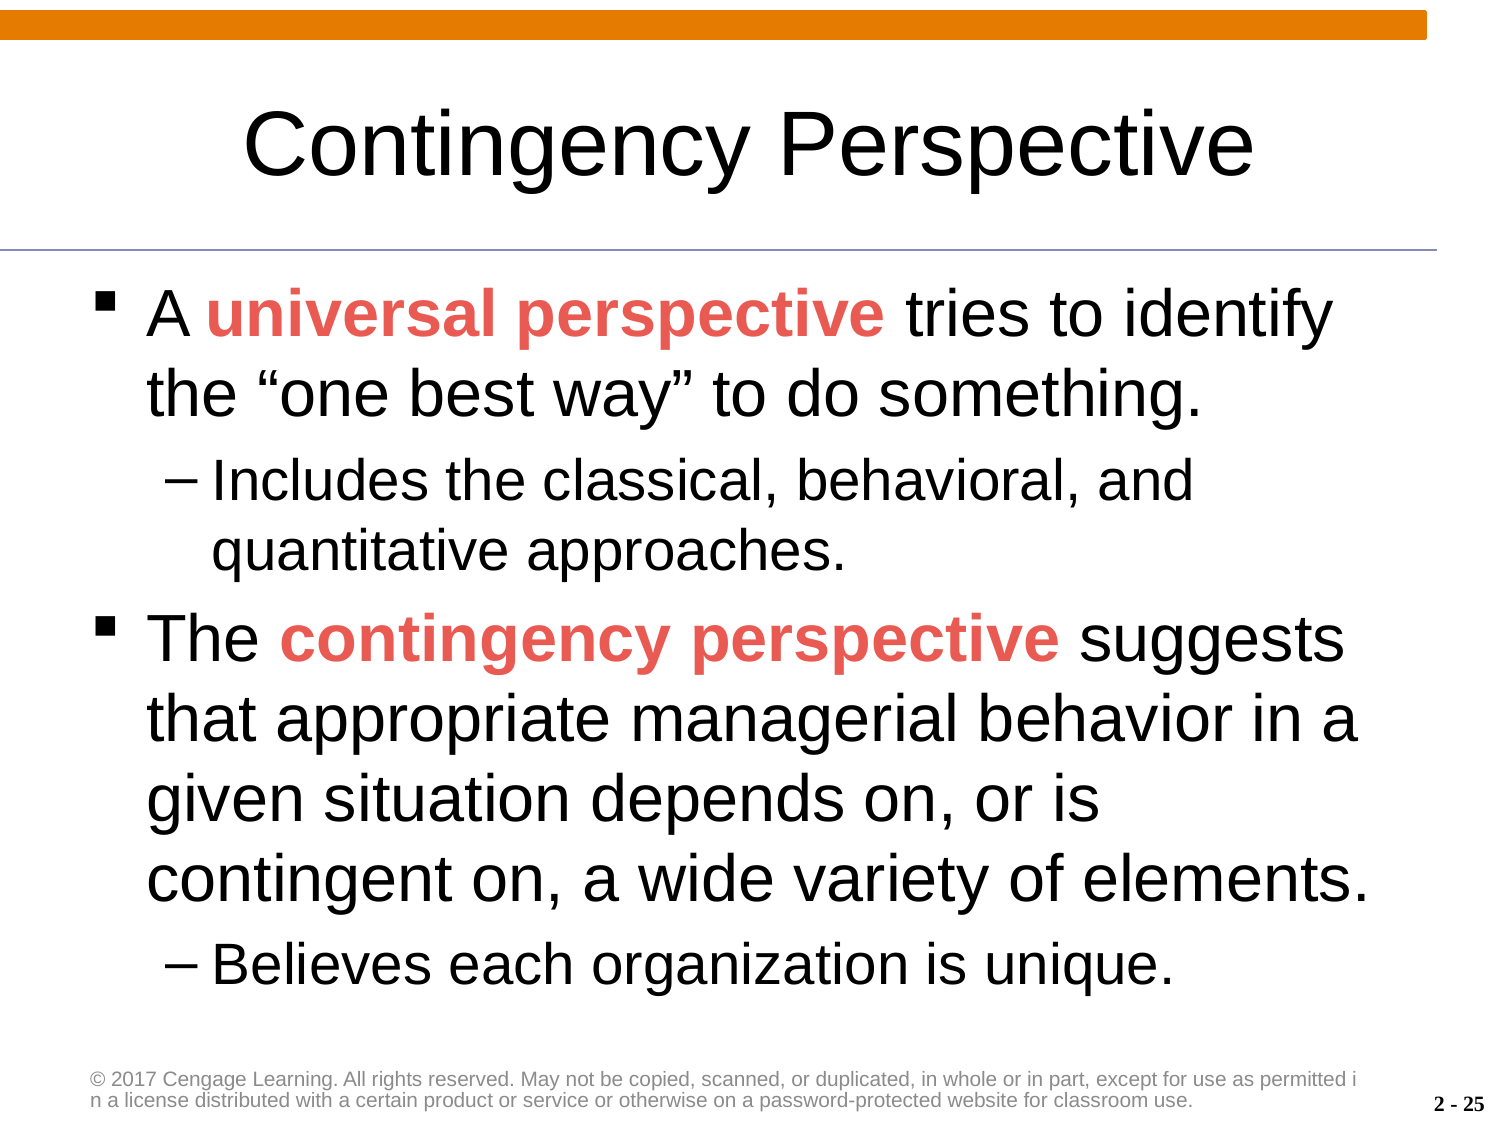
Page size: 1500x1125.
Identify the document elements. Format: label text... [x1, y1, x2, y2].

list A universal perspective tries to identify the “one best way” to do something. Includes the classical, behavioral, and quantitative approaches. The contingency perspective suggests that appropriate managerial behavior in a given situation depends on, or is contingent on, a wide variety of elements. Believes each organization is unique. [75, 262, 1425, 1005]
title Contingency Perspective [75, 45, 1425, 233]
footer © 2017 Cengage Learning. All rights reserved. May not be copied, scanned, or duplicated, in whole or in part, except for use as permitted in a license distributed with a certain product or service or otherwise on a password-protected website for classroom use. [75, 1037, 1375, 1120]
